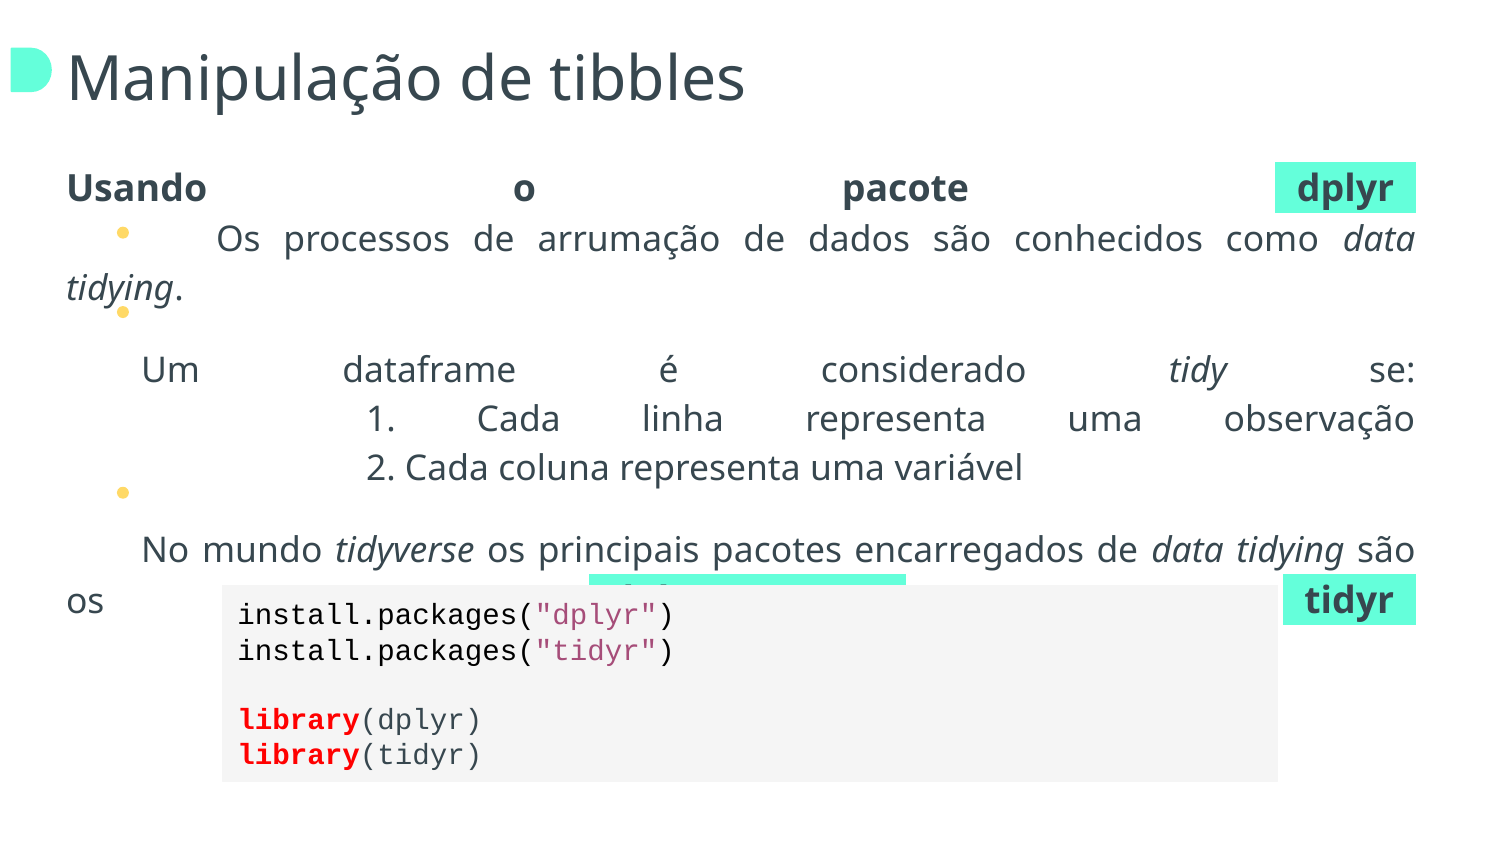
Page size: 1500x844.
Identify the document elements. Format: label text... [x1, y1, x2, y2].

text_box [117, 487, 129, 498]
title Manipulação de tibbles [51, 23, 1449, 117]
list Usando o pacote +dplyr+ Os processos de arrumação de dados são conhecidos como data tidying. Um dataframe é considerado tidy se: 1. Cada linha representa uma observação 2. Cada coluna representa uma variável No mundo tidyverse os principais pacotes encarregados de data tidying são os pacotes +dplyr+ e +tidyr+ [51, 142, 1431, 814]
text_box install.packages("dplyr") install.packages("tidyr") library(dplyr) library(tidyr) [222, 585, 1278, 782]
text_box [11, 48, 51, 92]
text_box [117, 306, 129, 318]
text_box [117, 227, 129, 238]
